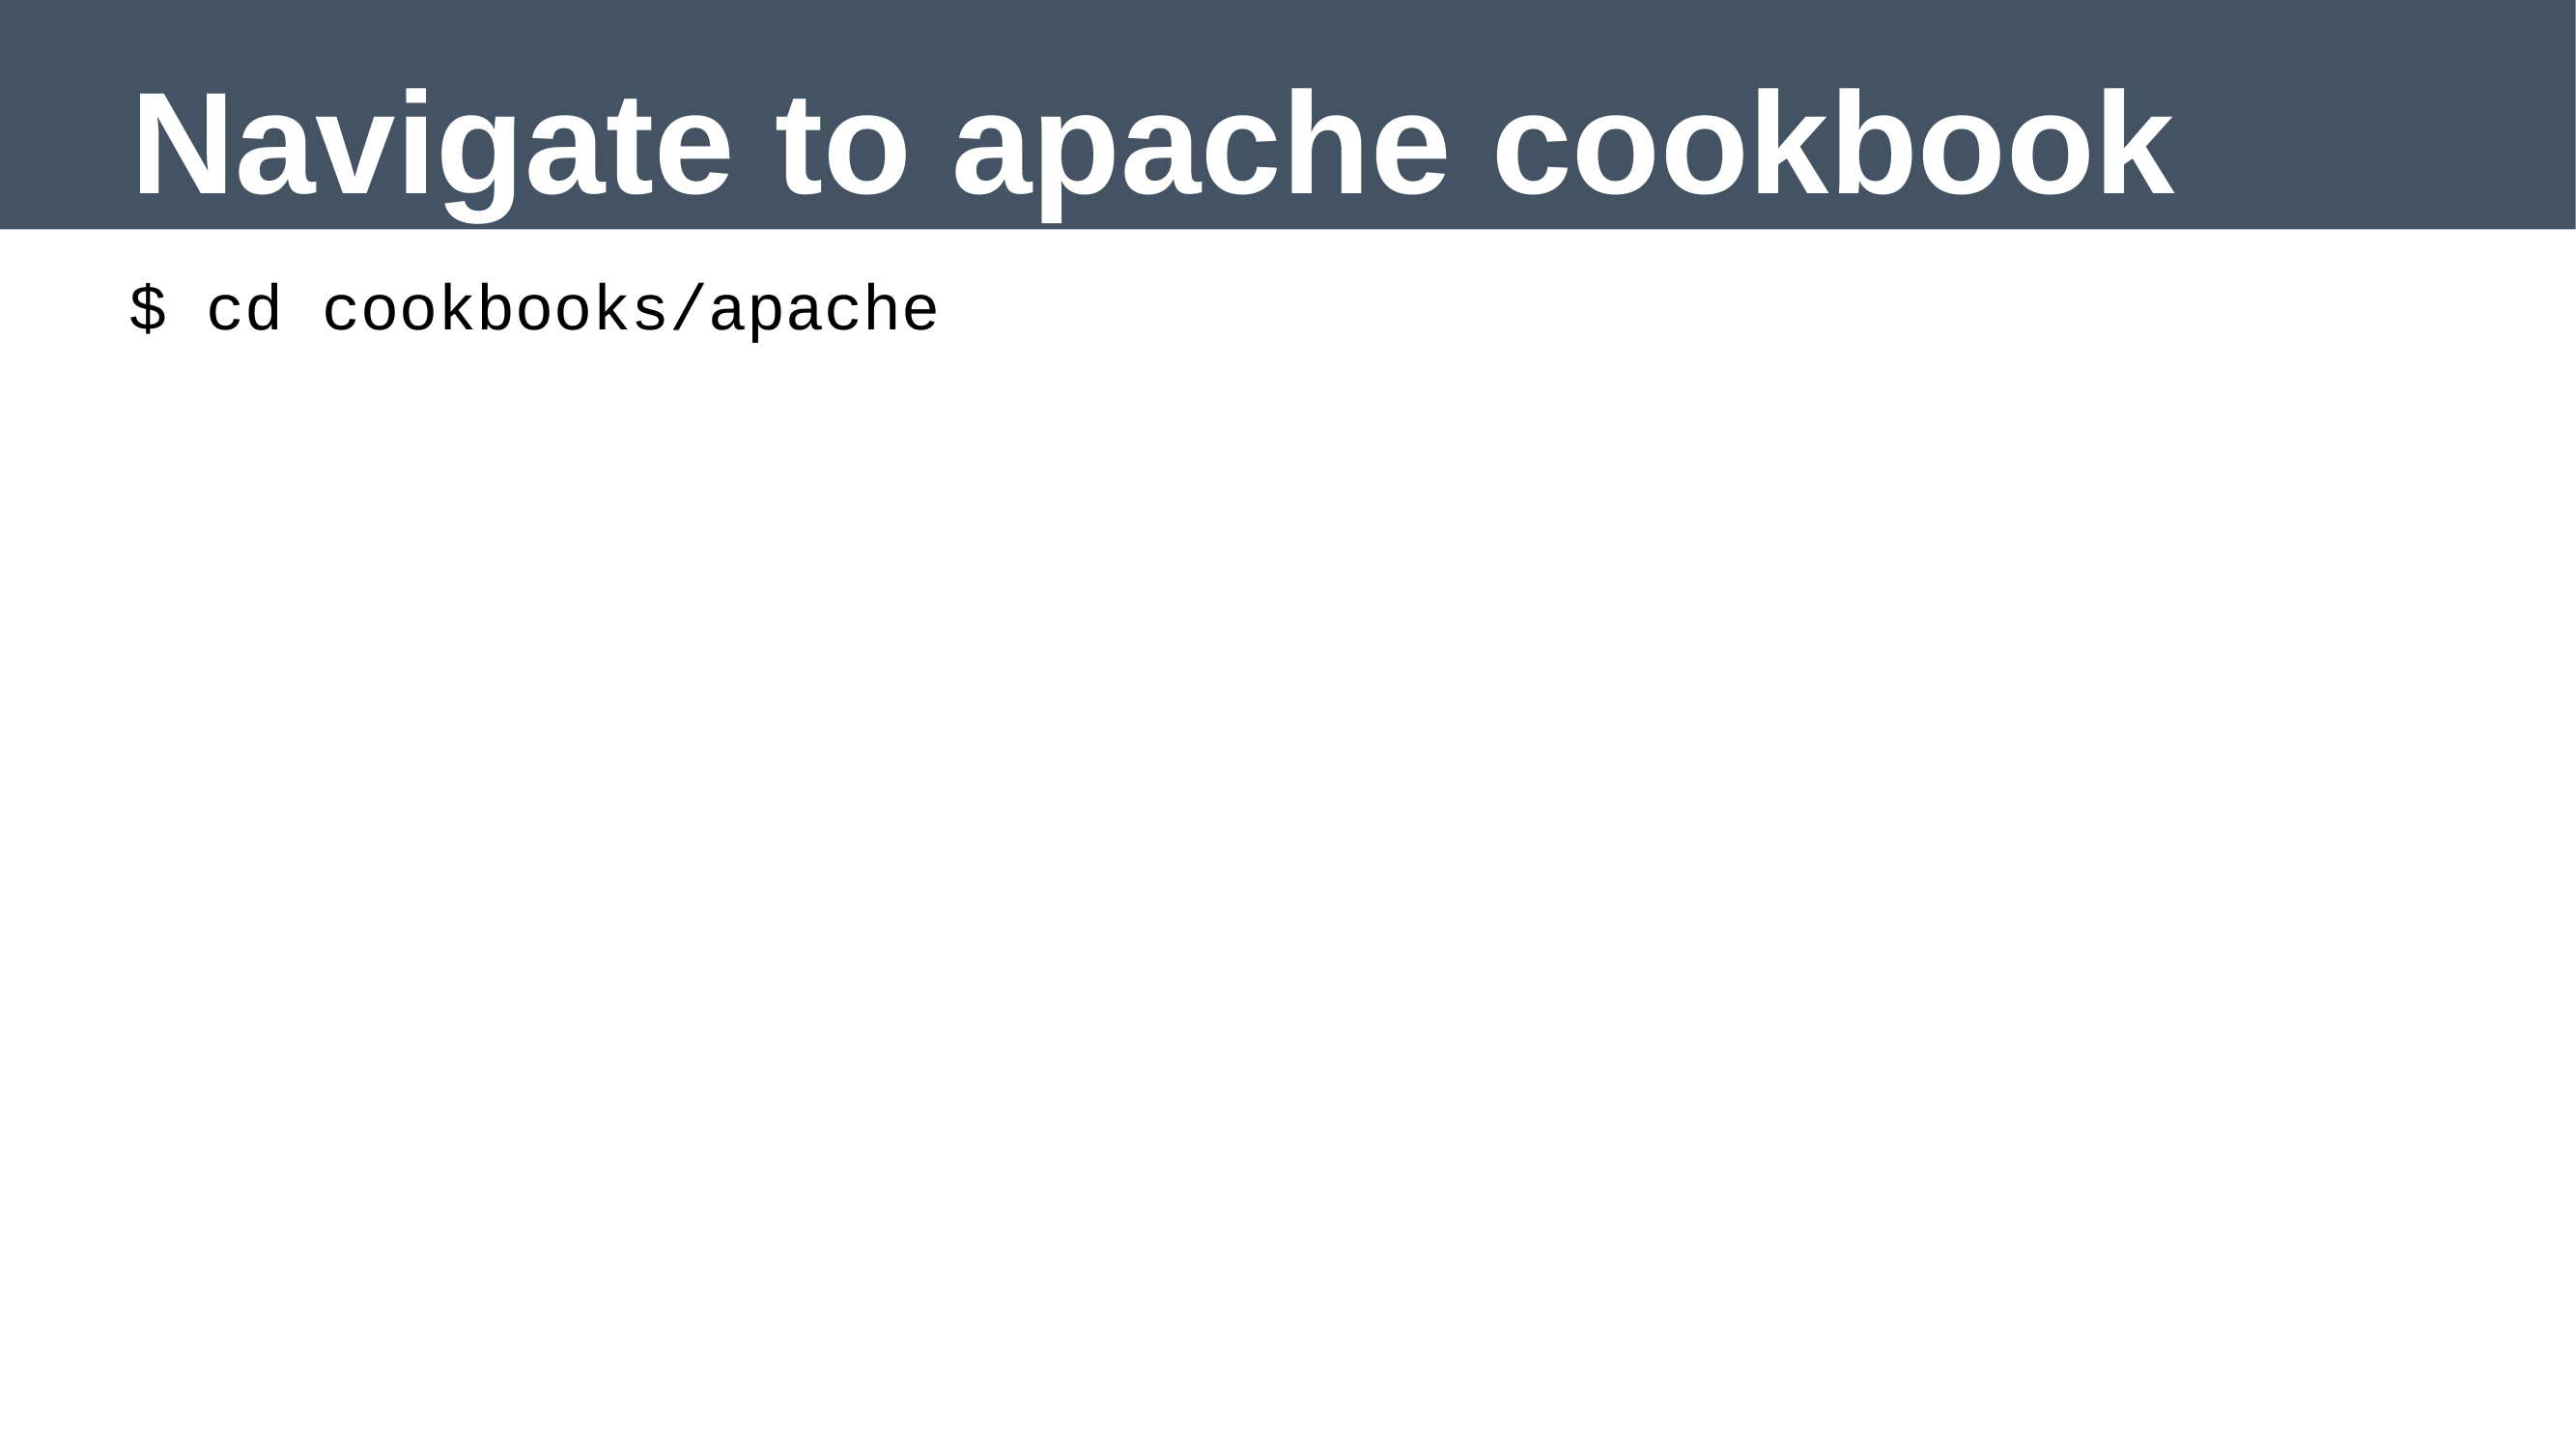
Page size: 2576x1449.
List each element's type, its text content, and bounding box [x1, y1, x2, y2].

title Navigate to apache cookbook [130, 48, 2446, 224]
list $ cd cookbooks/apache [128, 266, 2448, 344]
